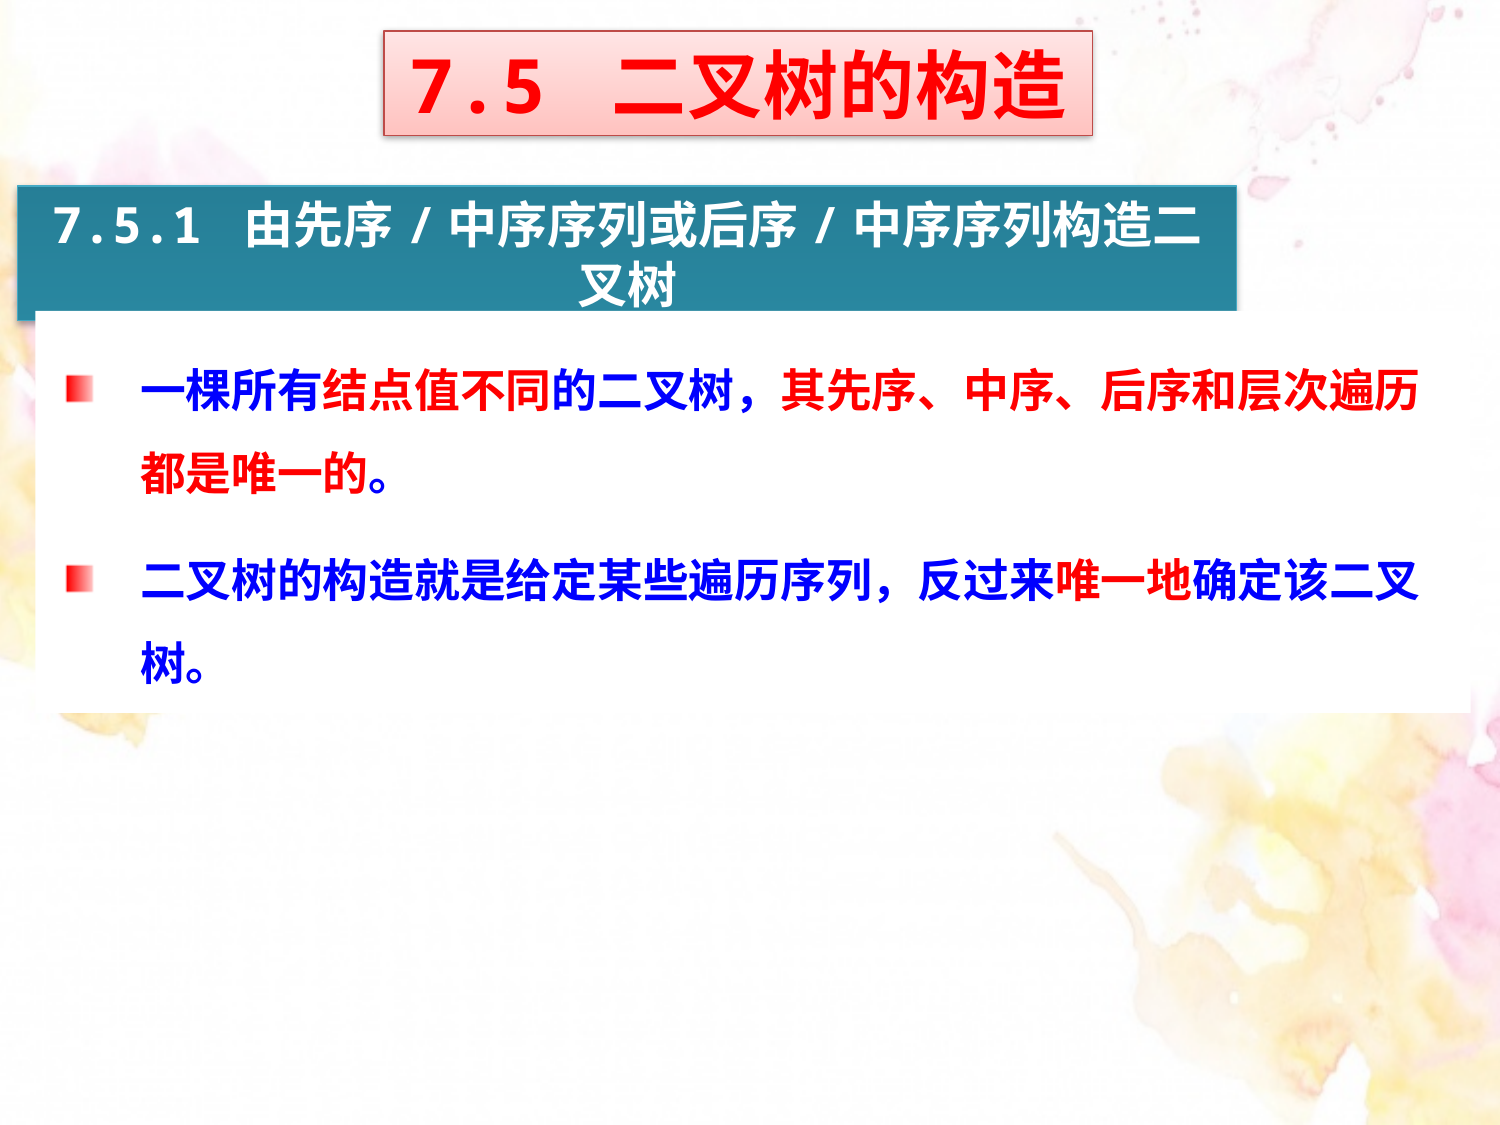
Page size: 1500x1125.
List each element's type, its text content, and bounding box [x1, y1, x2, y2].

text_box 7.5.1 由先序/中序序列或后序/中序序列构造二叉树 [17, 185, 1237, 321]
picture [64, 563, 97, 596]
text_box B [0, 0, 1500, 1125]
text_box 7.5 二叉树的构造 [383, 30, 1093, 136]
text_box 一棵所有结点值不同的二叉树，其先序、中序、后序和层次遍历都是唯一的。 二叉树的构造就是给定某些遍历序列，反过来唯一地确定该二叉树。 [33, 309, 1473, 715]
picture [64, 373, 97, 406]
